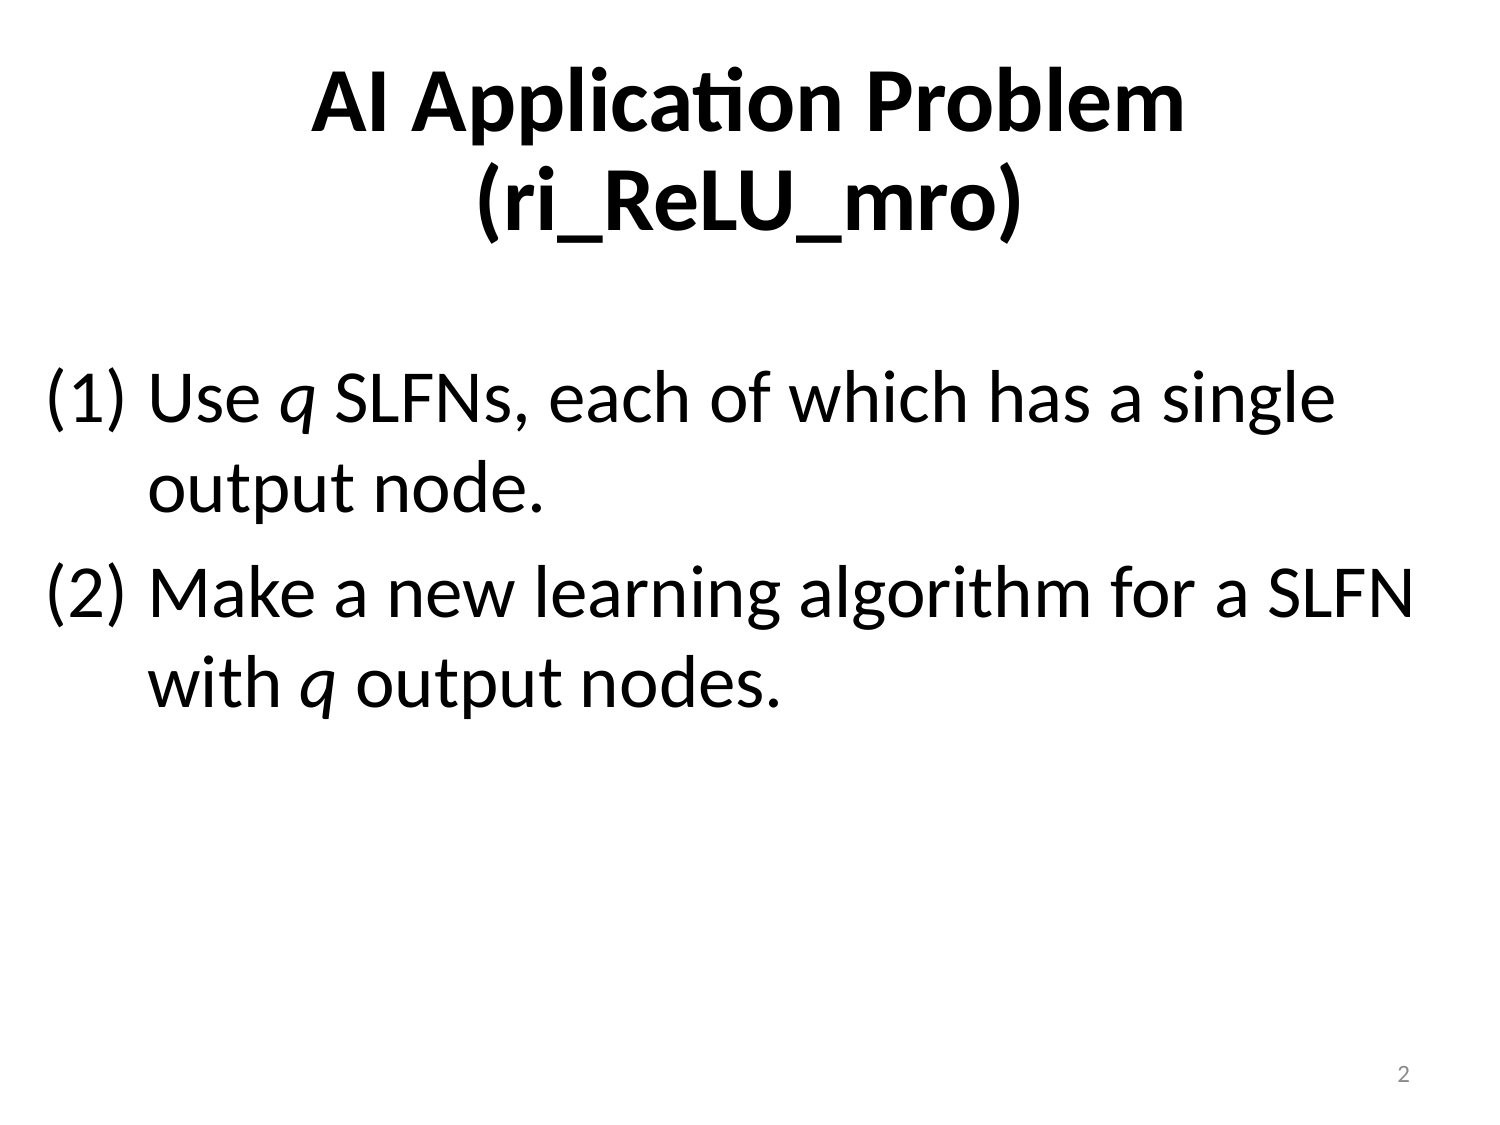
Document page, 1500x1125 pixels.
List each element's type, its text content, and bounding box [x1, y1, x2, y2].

list Use q SLFNs, each of which has a single output node. Make a new learning algorithm for a SLFN with q output nodes. [29, 339, 1471, 729]
slide_number 2 [1074, 1042, 1425, 1103]
text_box AI Application Problem (ri_ReLU_mro) [74, 45, 1425, 233]
